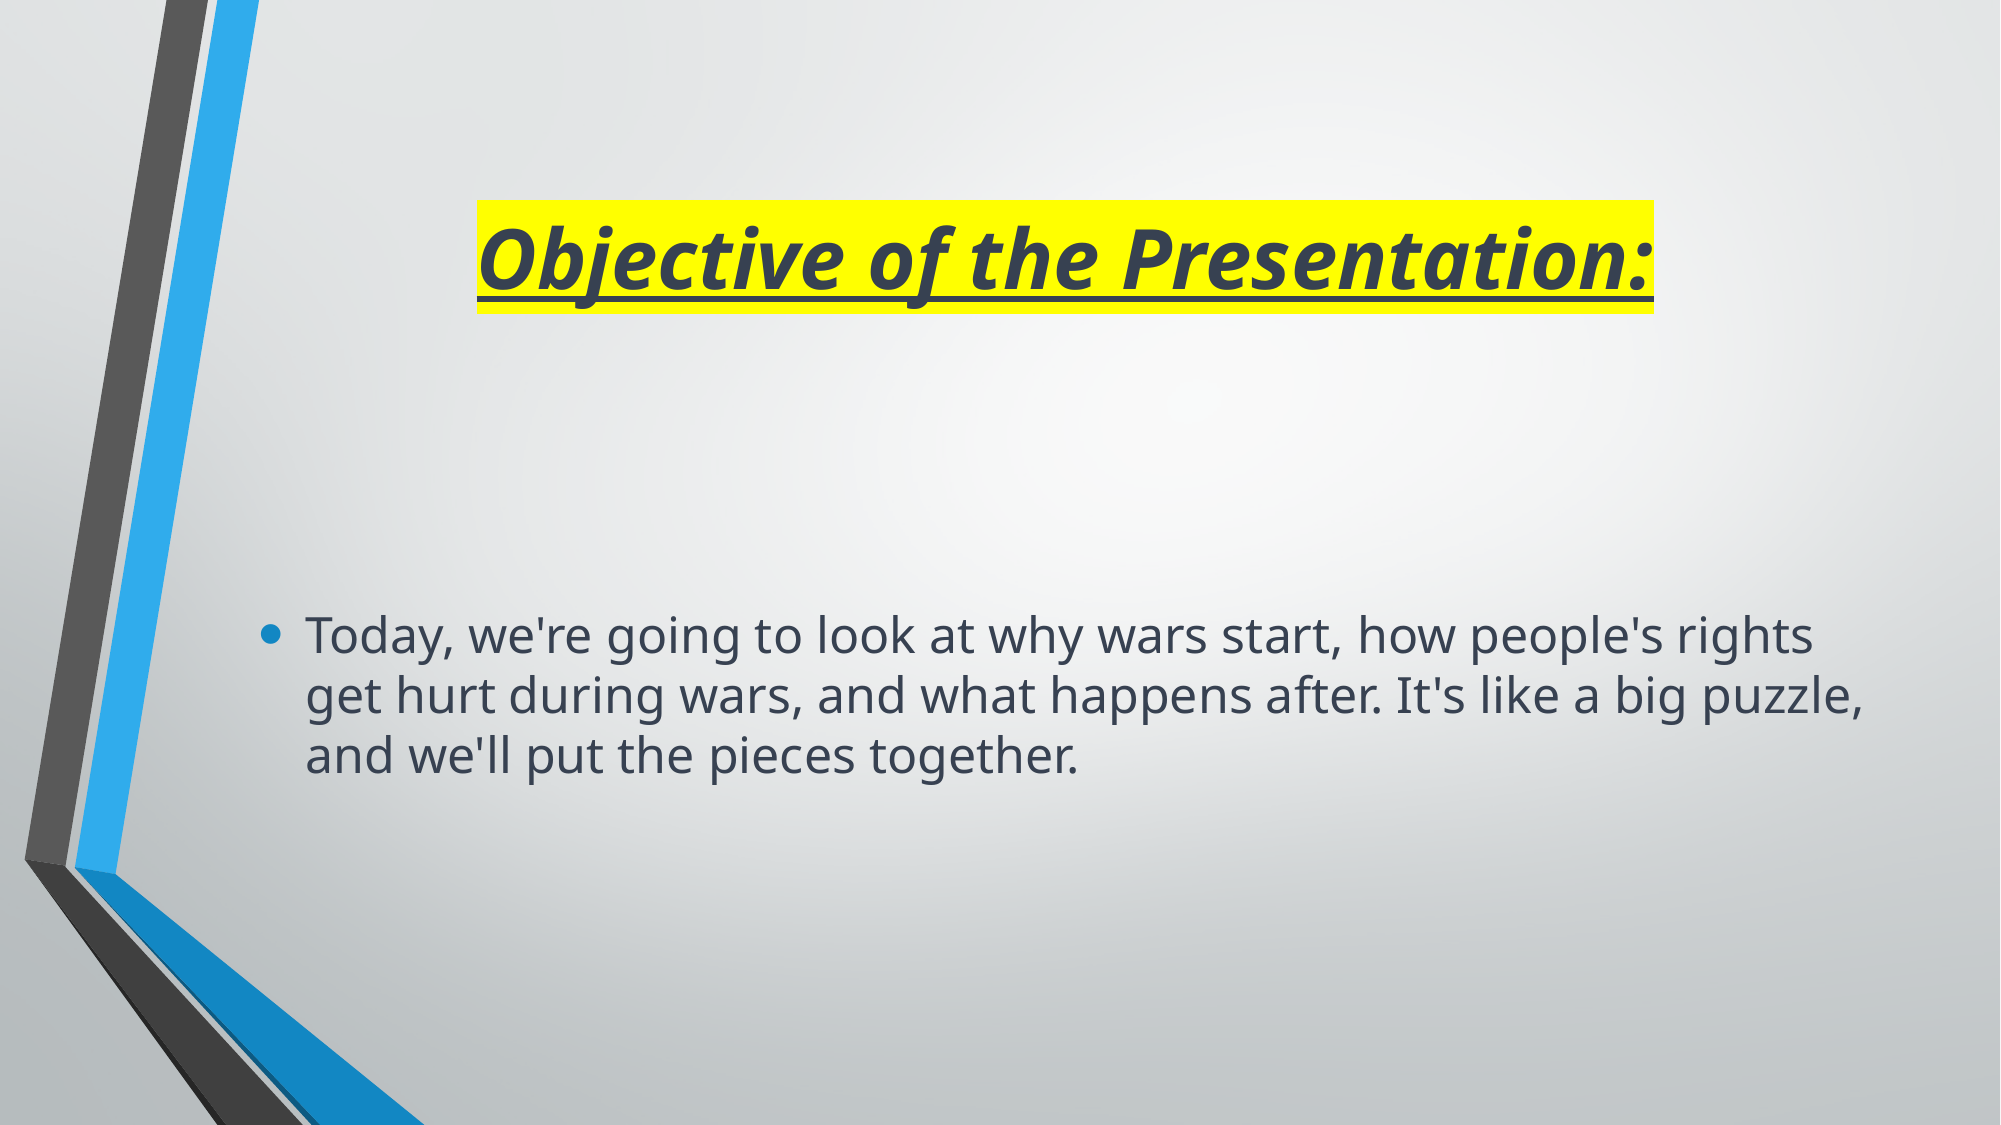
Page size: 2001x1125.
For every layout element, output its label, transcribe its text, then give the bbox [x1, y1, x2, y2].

list Today, we're going to look at why wars start, how people's rights get hurt during wars, and what happens after. It's like a big puzzle, and we'll put the pieces together. [243, 437, 1887, 950]
title Objective of the Presentation: [243, 112, 1887, 400]
